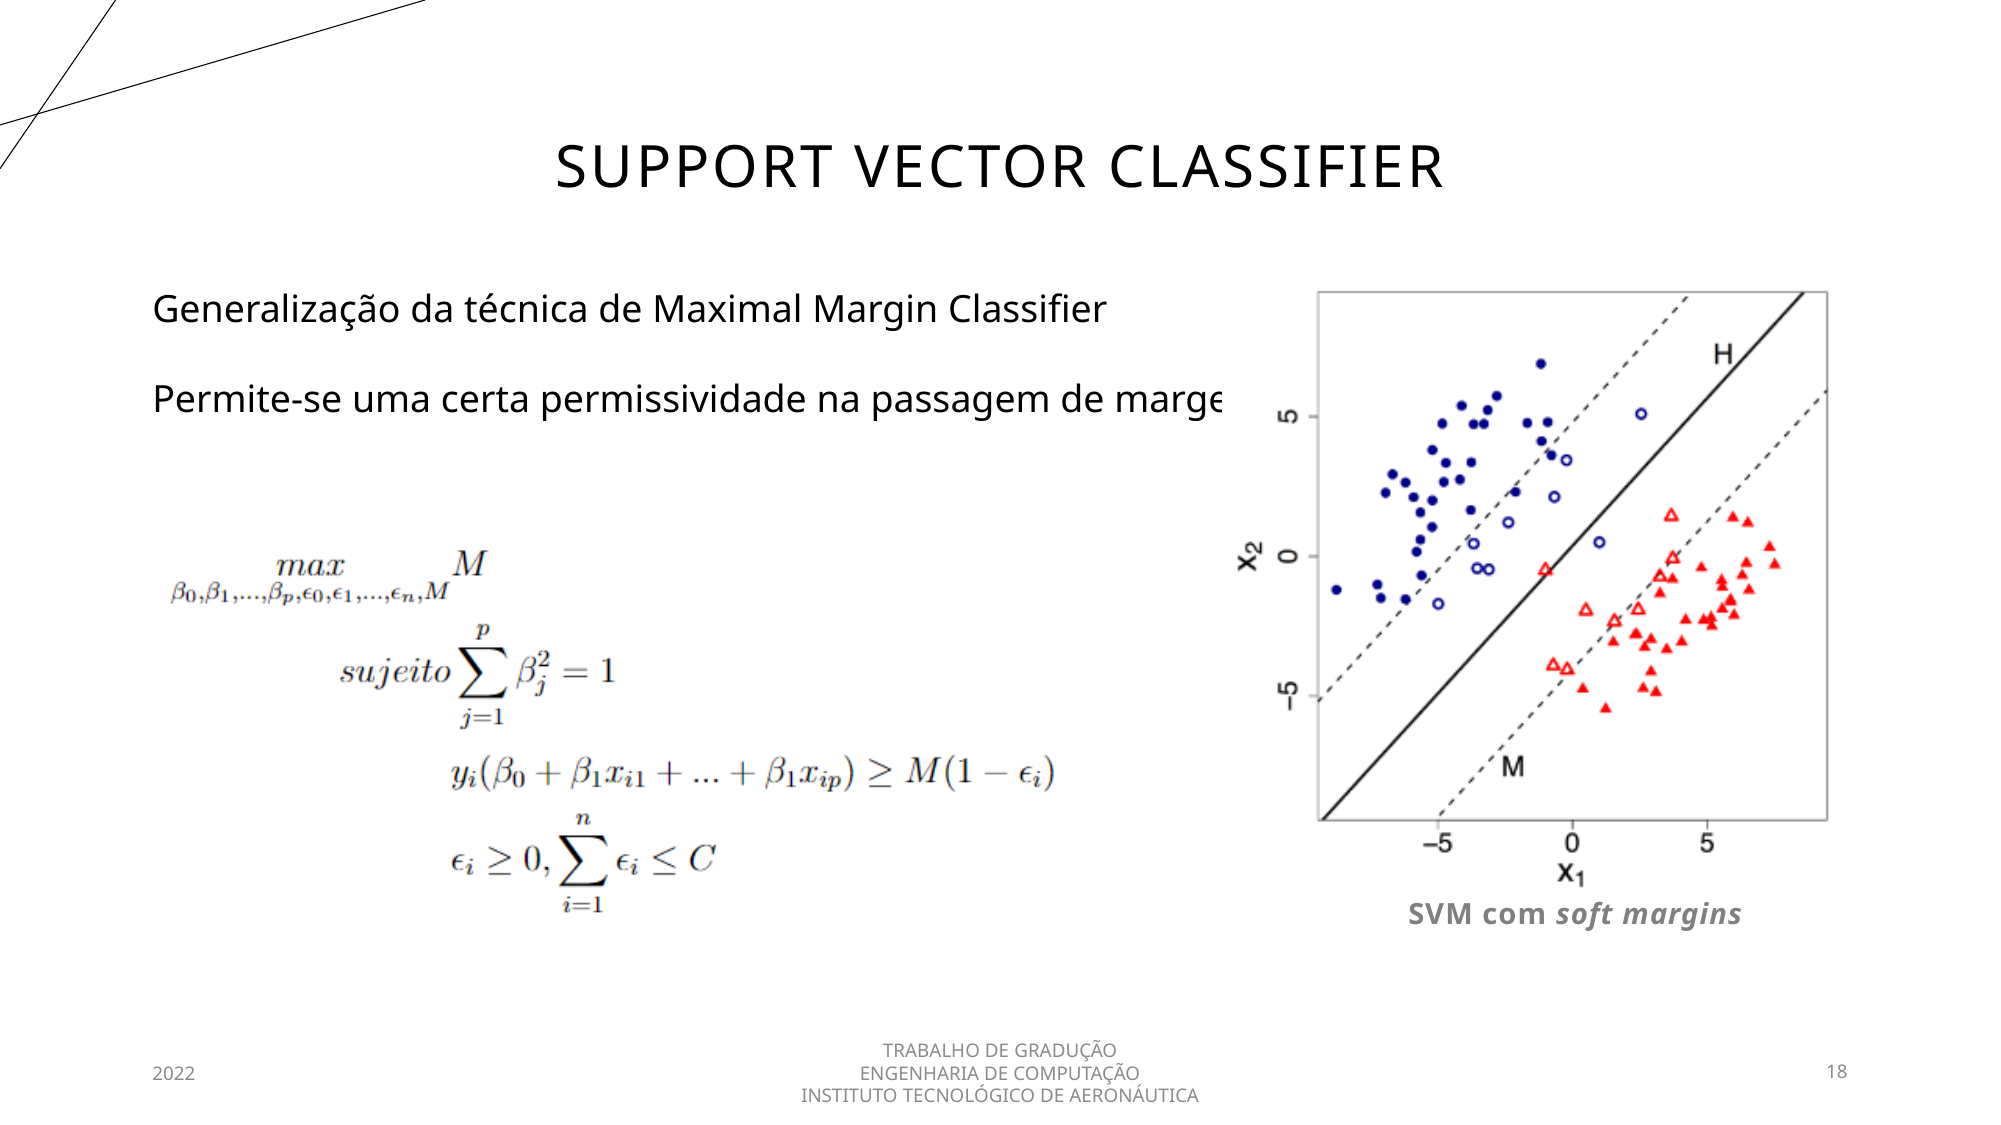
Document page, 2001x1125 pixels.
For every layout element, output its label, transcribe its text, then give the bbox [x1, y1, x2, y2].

footer TRABALHO DE GRADUÇÃO ENGENHARIA DE COMPUTAÇÃO INSTITUTO TECNOLÓGICO DE AERONÁUTICA [662, 1042, 1338, 1103]
title Support vector classifier [137, 59, 1863, 277]
text_box SVM com soft margins [1367, 900, 1783, 958]
slide_number 18 [1412, 1042, 1863, 1103]
picture [137, 513, 1129, 958]
text_box Generalização da técnica de Maximal Margin Classifier Permite-se uma certa permissividade na passagem de margem [137, 277, 1222, 427]
picture [1222, 277, 1863, 900]
slide_number 2022 [137, 1042, 588, 1103]
